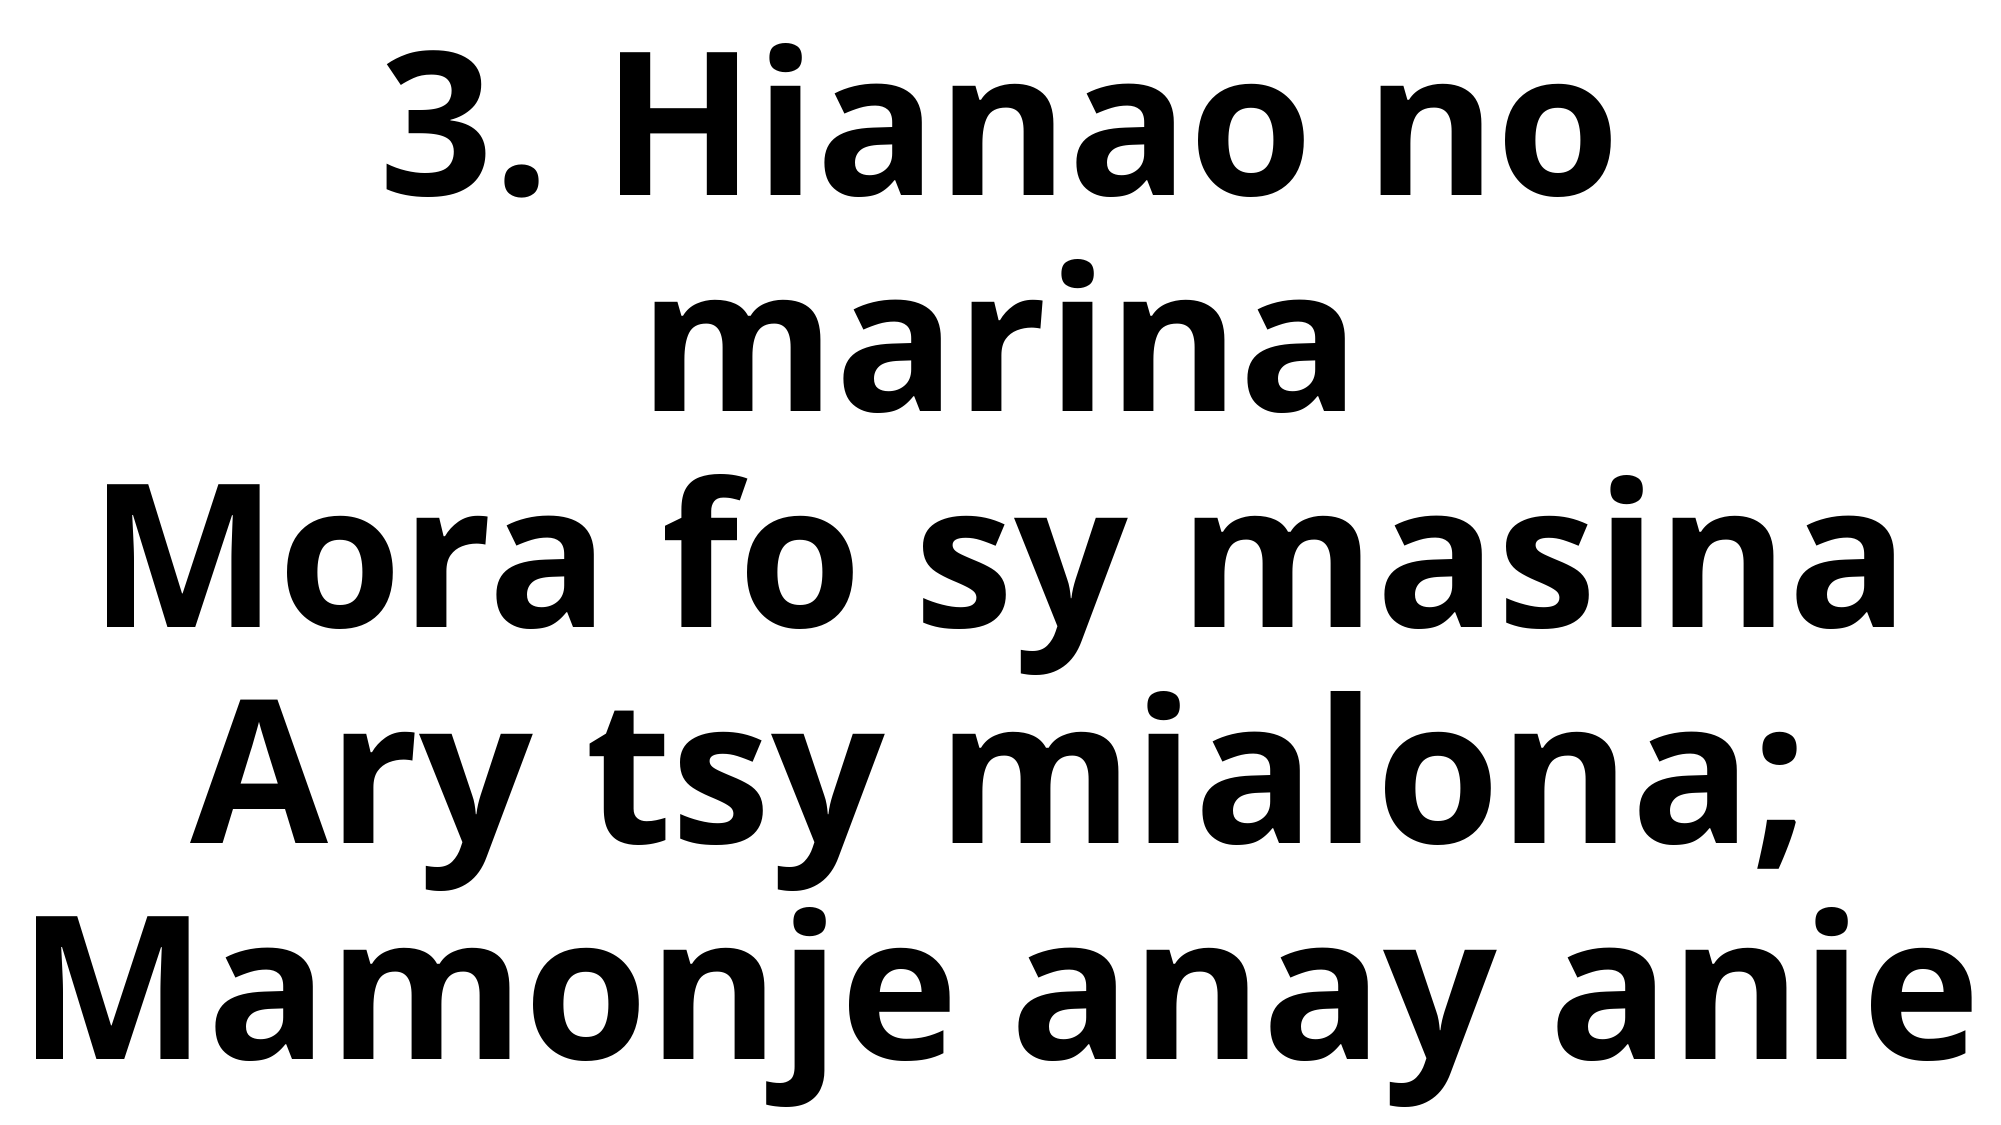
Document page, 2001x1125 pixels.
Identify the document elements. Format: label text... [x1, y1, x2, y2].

title 3. Hianao no marina Mora fo sy masina Ary tsy mialona; Mamonje anay anie [0, 0, 2000, 1125]
